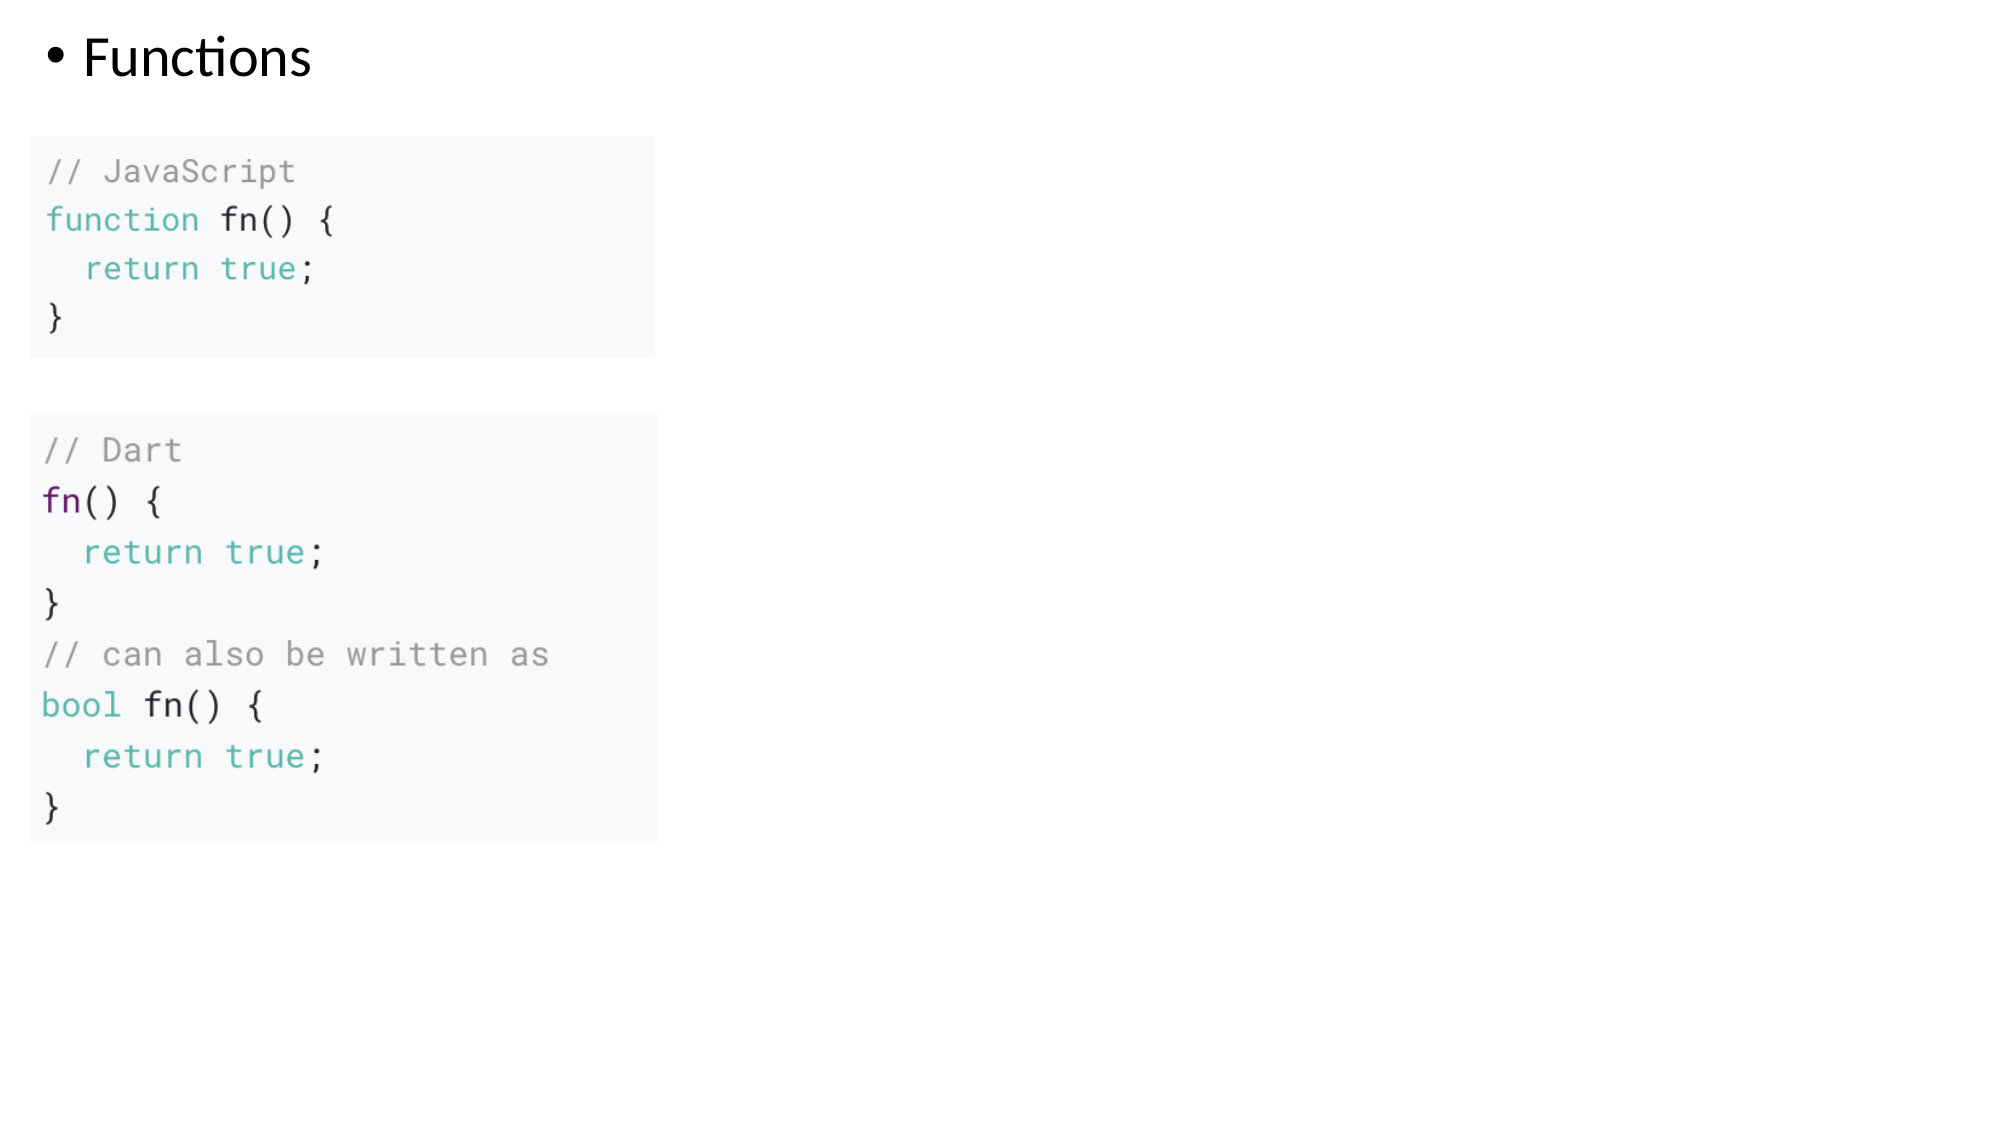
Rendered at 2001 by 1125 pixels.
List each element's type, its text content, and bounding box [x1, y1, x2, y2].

list Functions [30, 18, 1743, 1014]
picture [30, 413, 658, 843]
picture [30, 136, 655, 358]
